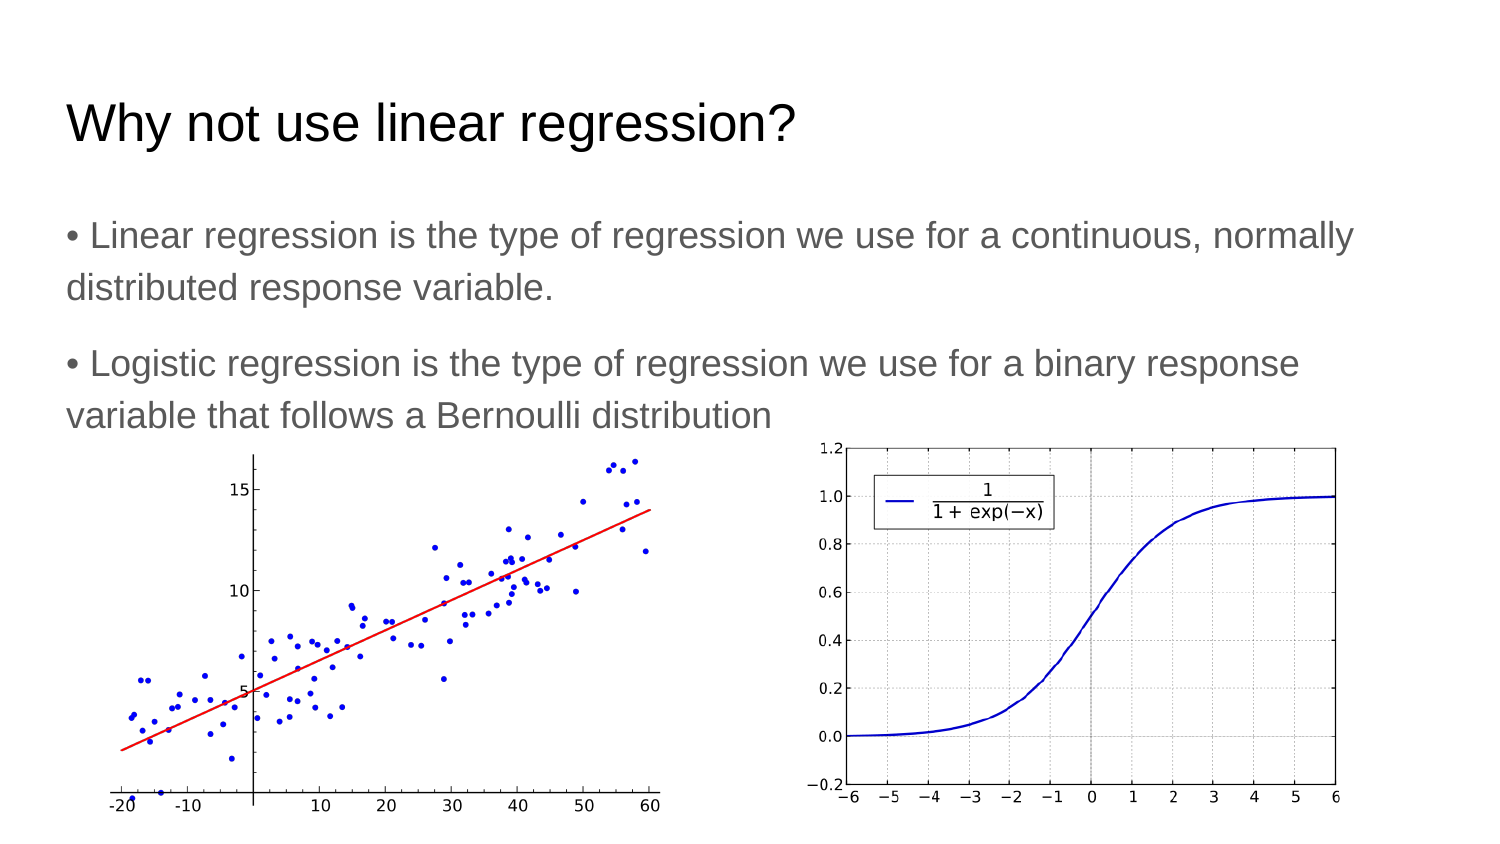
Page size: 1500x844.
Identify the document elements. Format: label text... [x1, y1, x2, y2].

picture [96, 443, 670, 823]
title Why not use linear regression? [51, 72, 1449, 167]
picture [806, 429, 1375, 809]
list • Linear regression is the type of regression we use for a continuous, normally distributed response variable. • Logistic regression is the type of regression we use for a binary response variable that follows a Bernoulli distribution [51, 189, 1449, 750]
